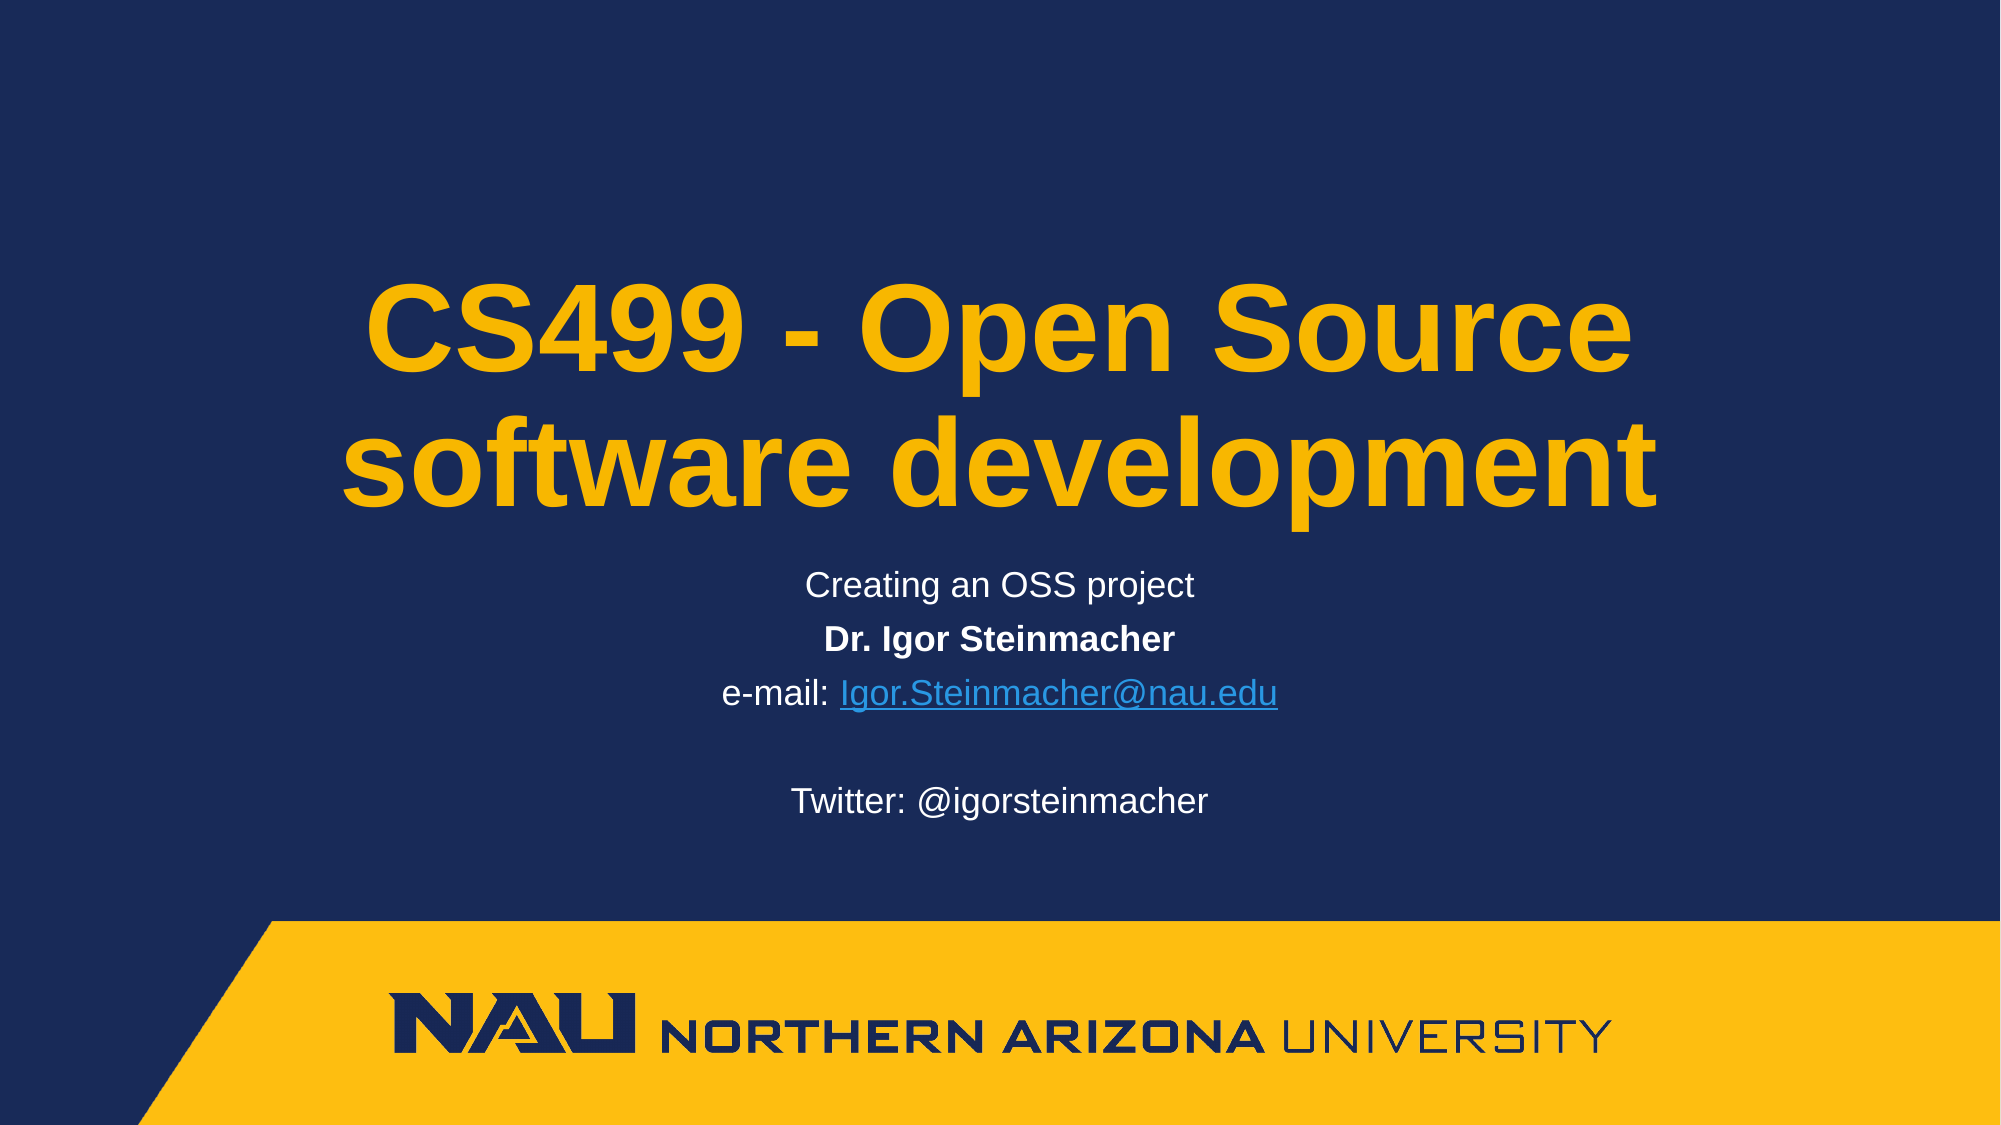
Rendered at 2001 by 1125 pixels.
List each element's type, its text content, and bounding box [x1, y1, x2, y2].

picture [139, 921, 2000, 1125]
subtitle Creating an OSS project Dr. Igor Steinmacher e-mail: Igor.Steinmacher@nau.edu Twitter: @igorsteinmacher [249, 559, 1750, 831]
title CS499 - Open Source software development [249, 256, 1750, 558]
